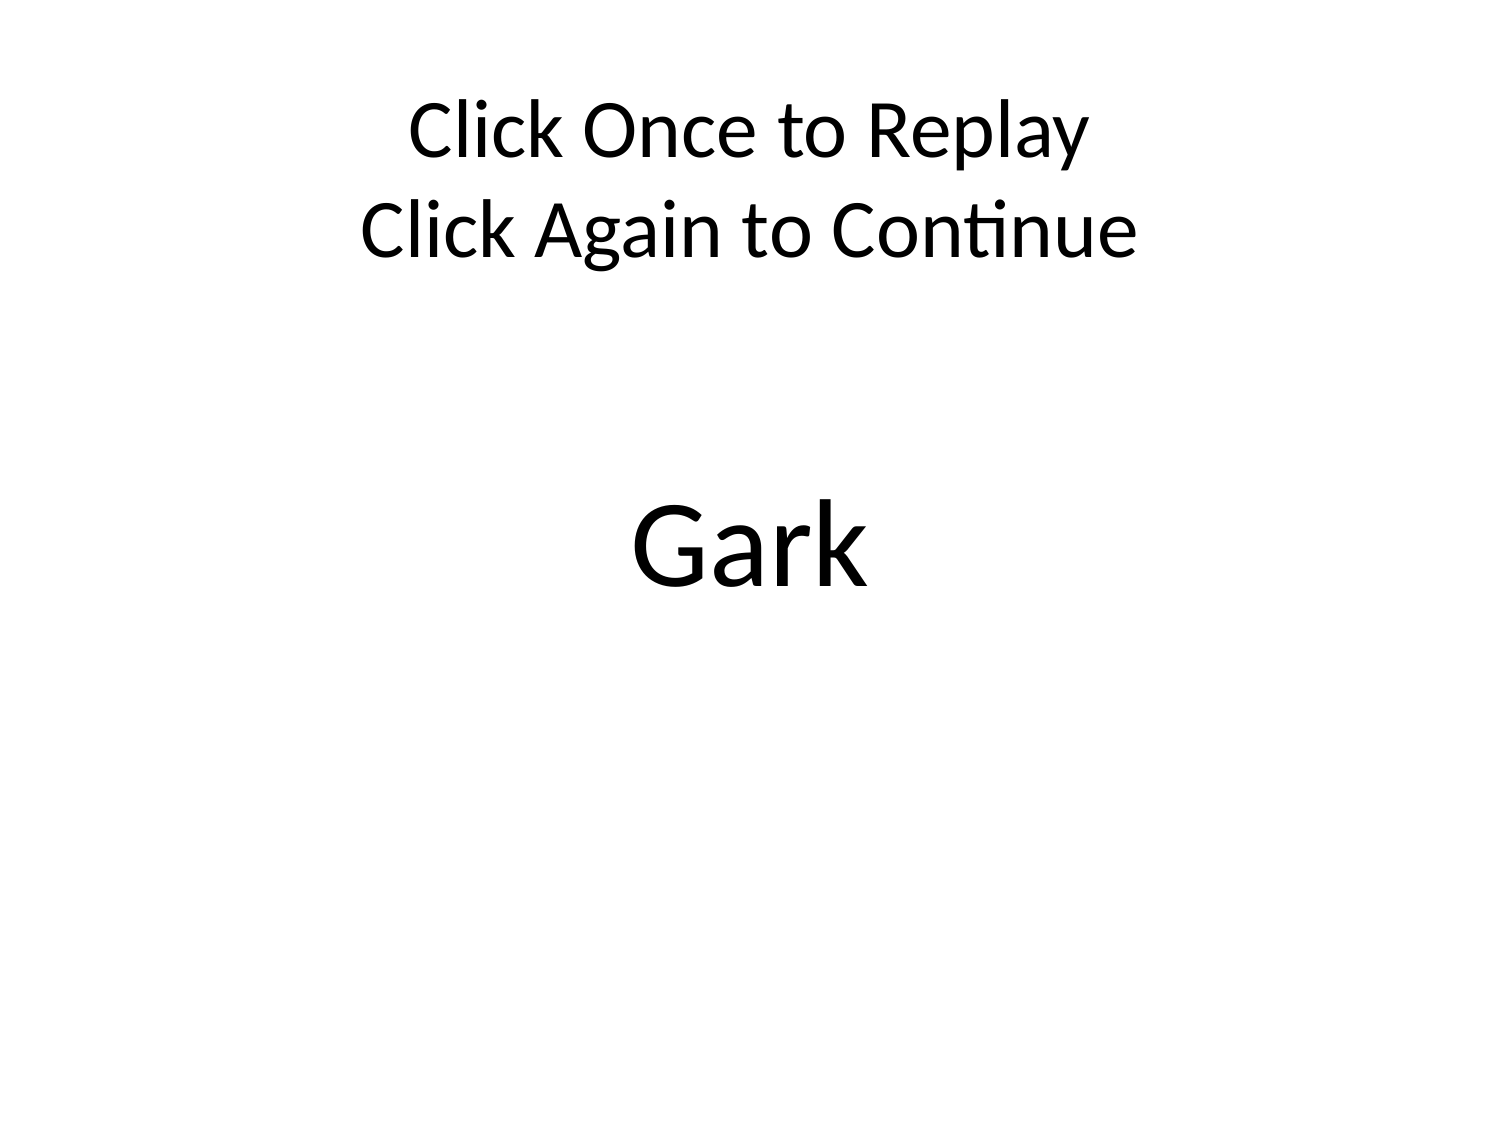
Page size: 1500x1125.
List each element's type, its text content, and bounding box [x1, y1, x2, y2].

title Gark [431, 416, 1069, 658]
text_box Click Once to Replay Click Again to Continue [164, 53, 1336, 295]
